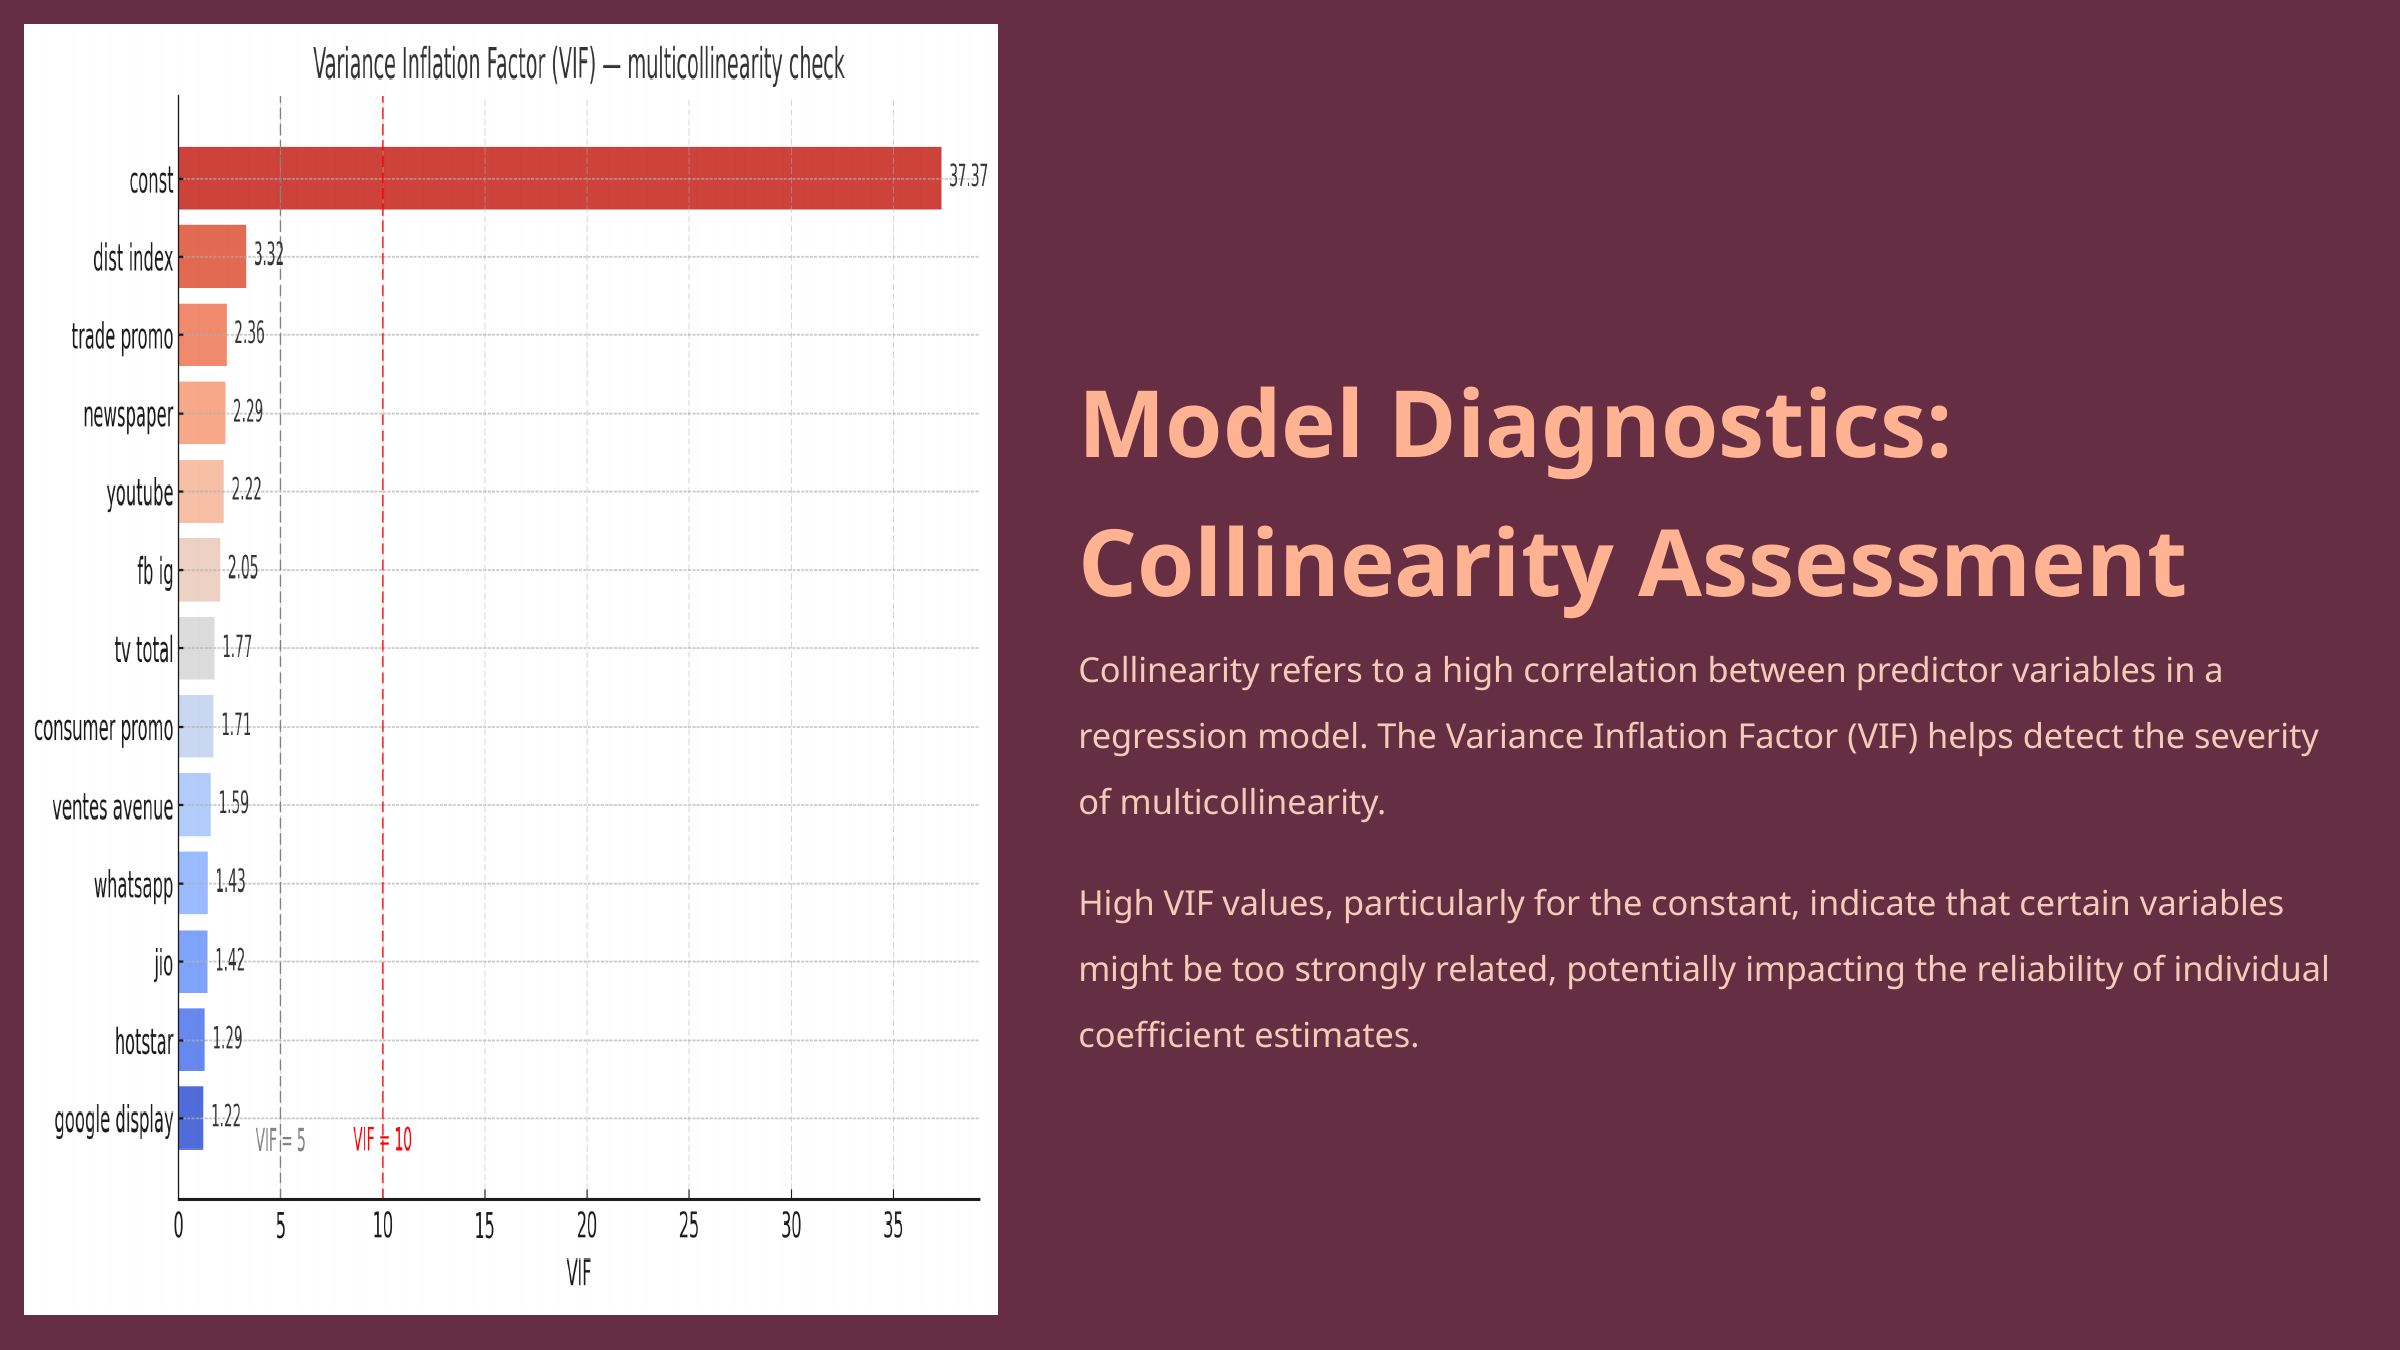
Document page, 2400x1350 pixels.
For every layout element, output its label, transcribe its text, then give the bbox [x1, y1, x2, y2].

text_box Model Diagnostics: Collinearity Assessment [1078, 337, 2333, 572]
text_box Collinearity refers to a high correlation between predictor variables in a regression model. The Variance Inflation Factor (VIF) helps detect the severity of multicollinearity. [1078, 623, 2333, 792]
text_box High VIF values, particularly for the constant, indicate that certain variables might be too strongly related, potentially impacting the reliability of individual coefficient estimates. [1078, 856, 2333, 1026]
picture [24, 24, 999, 1315]
